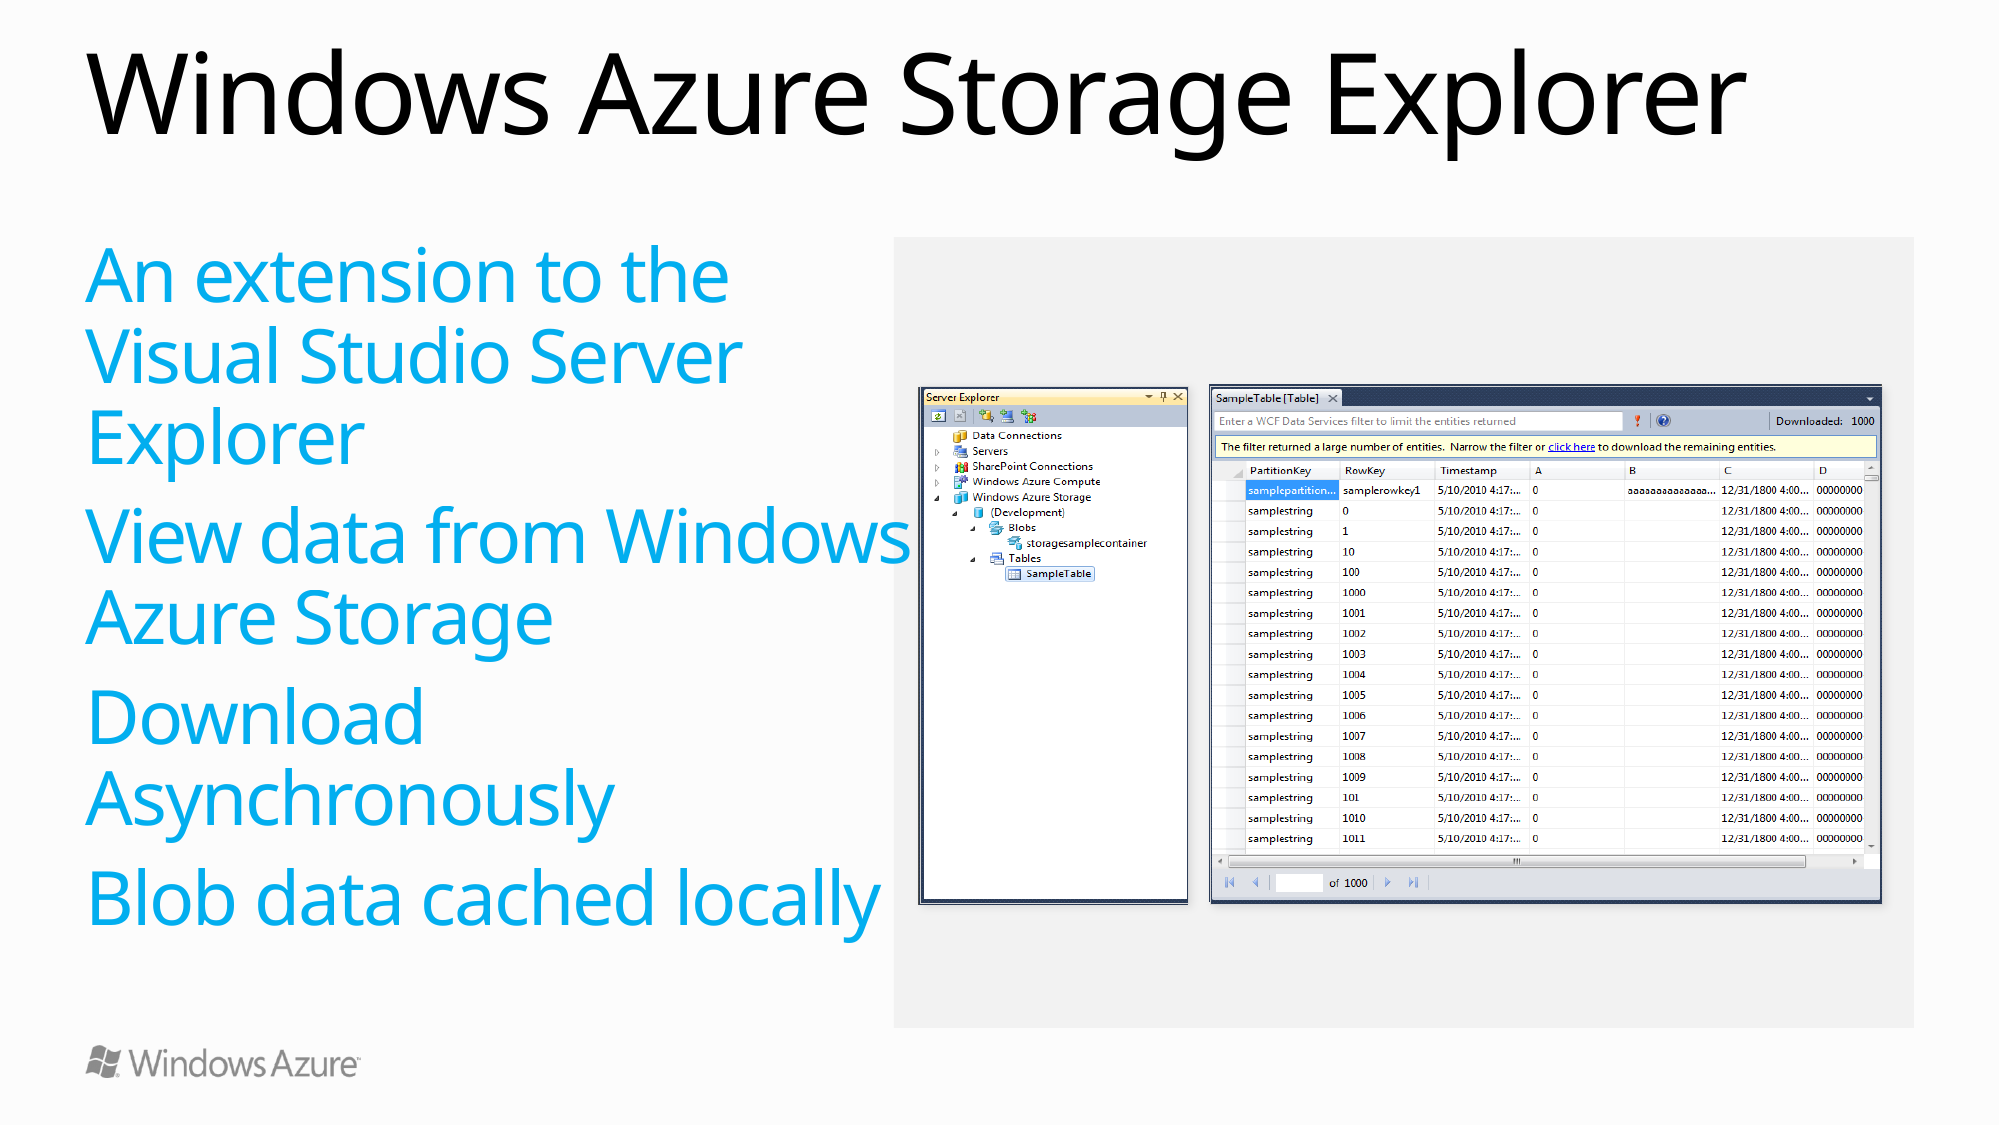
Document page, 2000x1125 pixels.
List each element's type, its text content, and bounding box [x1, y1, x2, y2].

picture [1209, 384, 1883, 905]
picture [918, 386, 1189, 905]
title Windows Azure Storage Explorer [85, 37, 1914, 161]
text_box [892, 235, 1916, 1030]
list An extension to the Visual Studio Server Explorer View data from Windows Azure Storage Download Asynchronously Blob data cached locally [85, 237, 928, 795]
